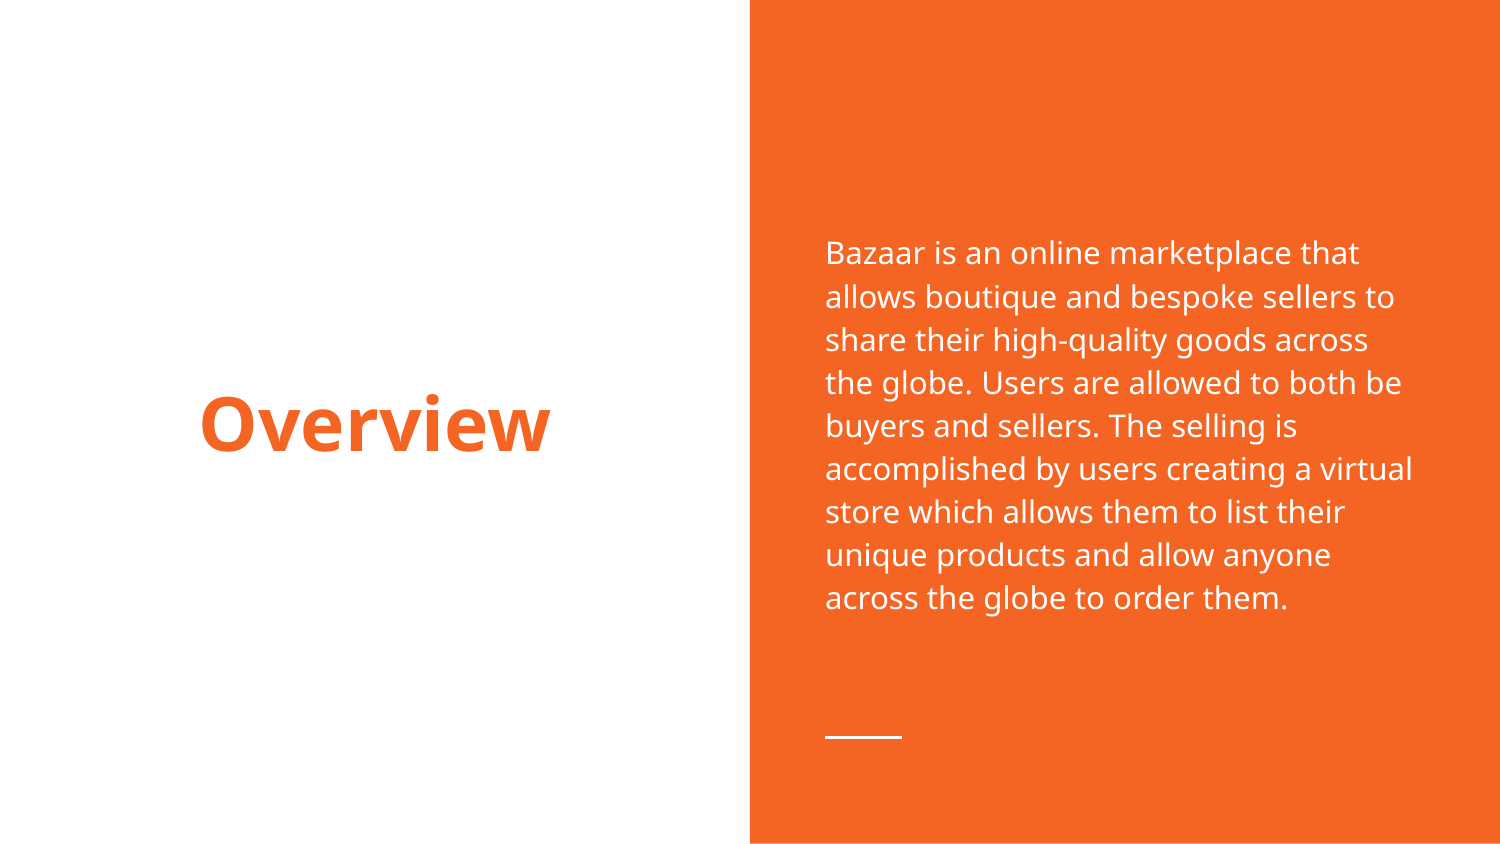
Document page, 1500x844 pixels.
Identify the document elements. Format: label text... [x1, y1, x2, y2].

list Bazaar is an online marketplace that allows boutique and bespoke sellers to share their high-quality goods across the globe. Users are allowed to both be buyers and sellers. The selling is accomplished by users creating a virtual store which allows them to list their unique products and allow anyone across the globe to order them. [810, 118, 1440, 725]
title Overview [43, 313, 708, 530]
